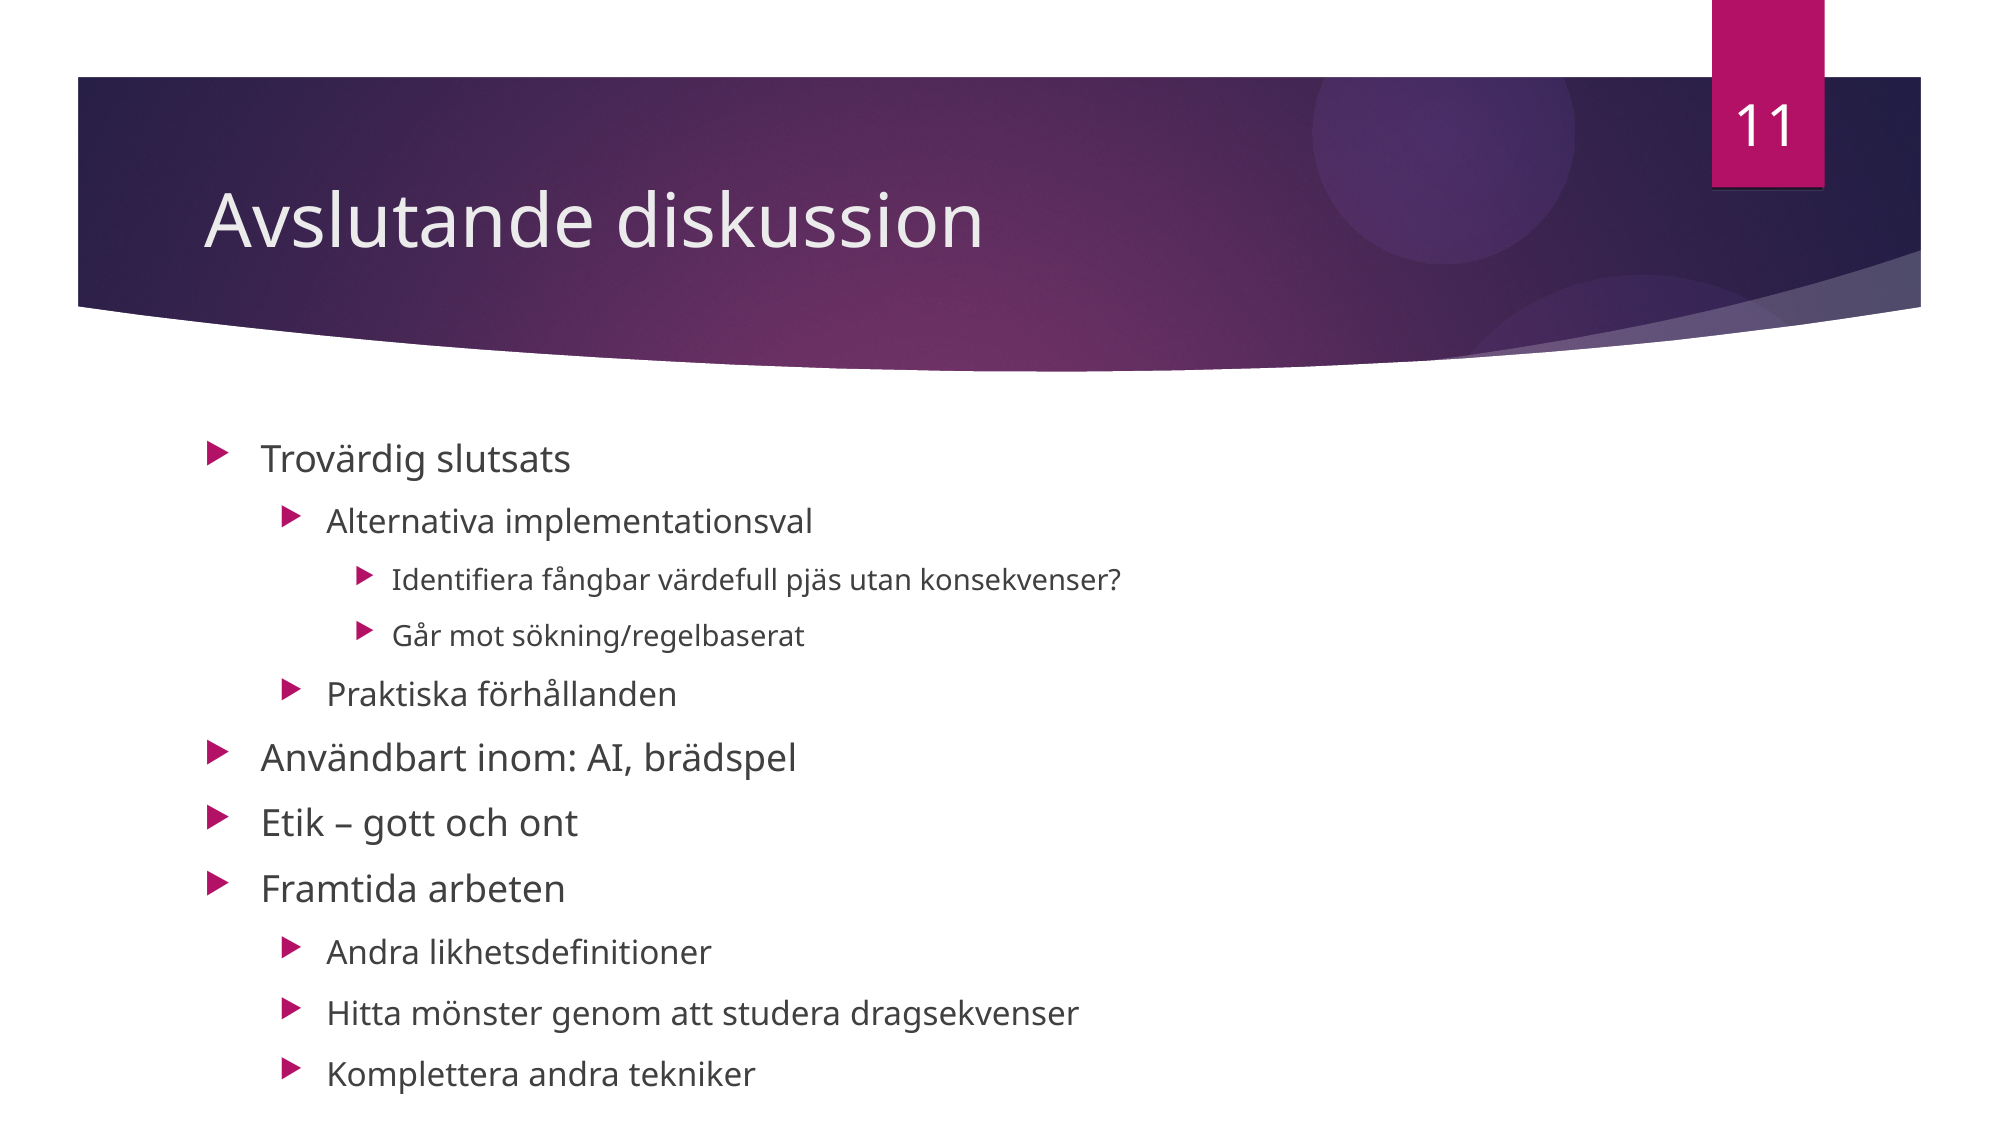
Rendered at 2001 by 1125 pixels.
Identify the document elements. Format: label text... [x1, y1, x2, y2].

picture [79, 78, 1920, 371]
table_cell Andreas Hirsch [1466, 300, 1789, 358]
slide_number 11 [1698, 48, 1836, 175]
title Avslutande diskussion [189, 159, 1627, 276]
list Trovärdig slutsats Alternativa implementationsval Identifiera fångbar värdefull pjäs utan konsekvenser? Går mot sökning/regelbaserat Praktiska förhållanden Användbart inom: AI, brädspel Etik – gott och ont Framtida arbeten Andra likhetsdefinitioner Hitta mönster genom att studera dragsekvenser Komplettera andra tekniker [189, 427, 1638, 988]
